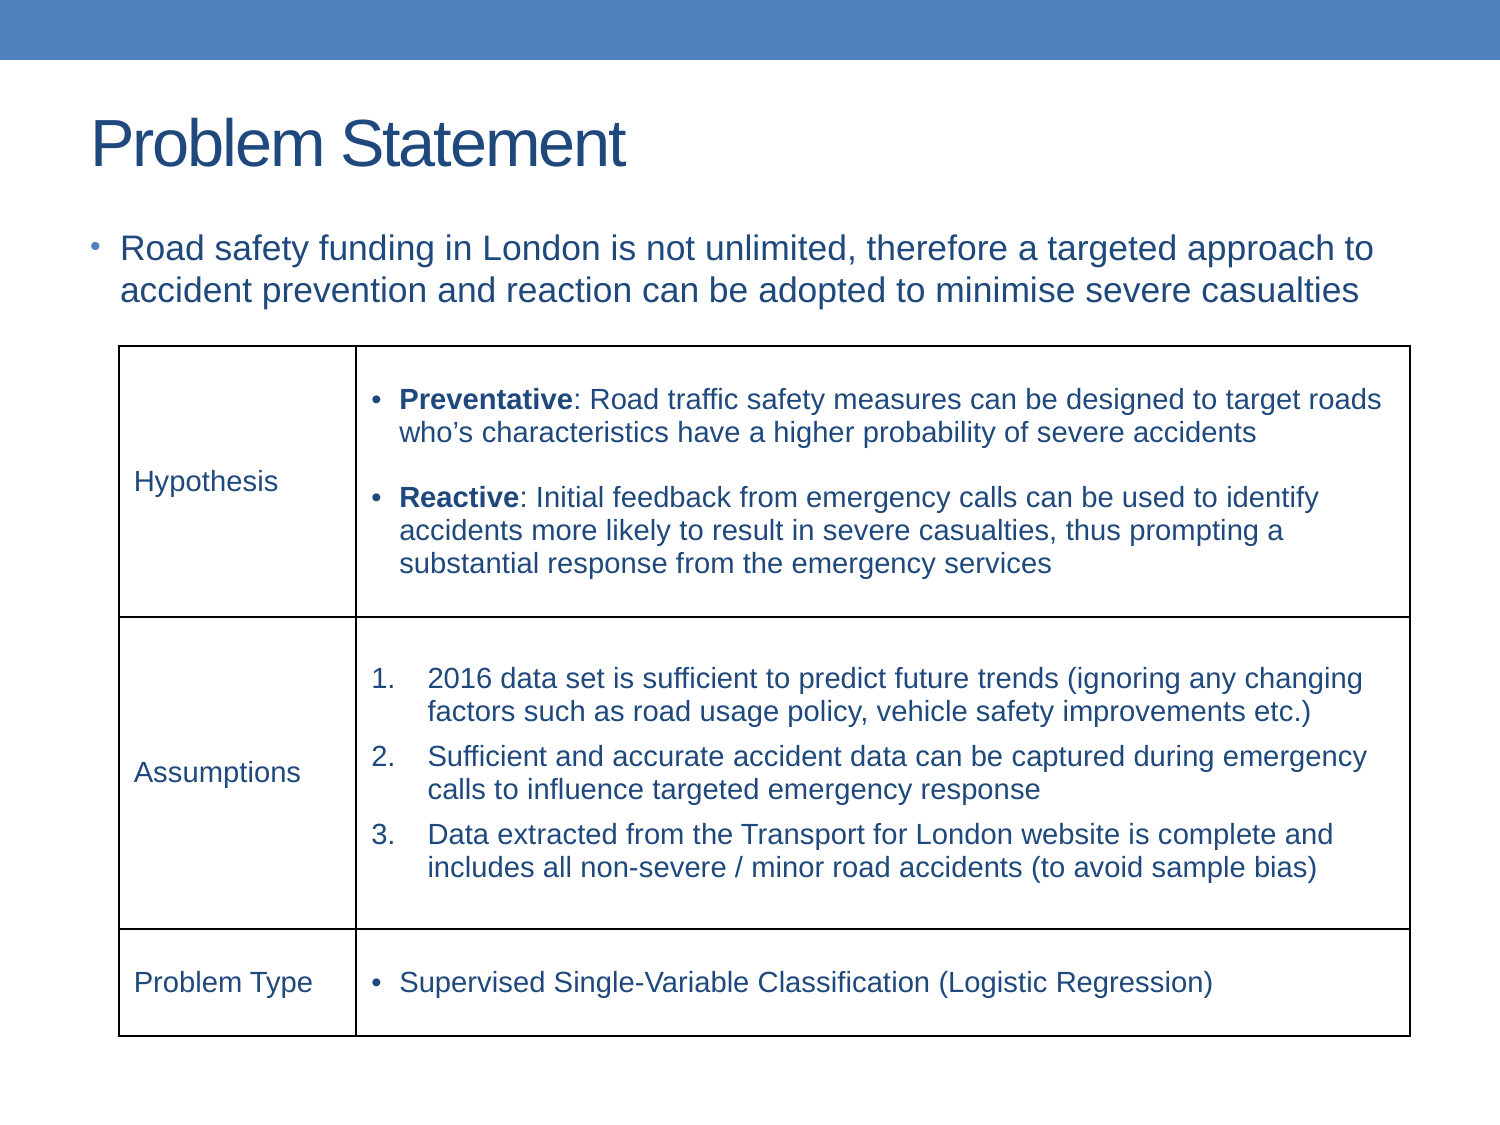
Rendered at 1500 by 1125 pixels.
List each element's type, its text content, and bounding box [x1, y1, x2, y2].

title Problem Statement [75, 61, 1425, 225]
list Road safety funding in London is not unlimited, therefore a targeted approach to accident prevention and reaction can be adopted to minimise severe casualties [75, 225, 1425, 1018]
table_cell Assumptions [120, 618, 355, 928]
table_header Hypothesis [120, 347, 355, 616]
table_cell Problem Type [120, 930, 355, 1035]
table_cell Supervised Single-Variable Classification (Logistic Regression) [357, 930, 1409, 1035]
table_cell 2016 data set is sufficient to predict future trends (ignoring any changing factors such as road usage policy, vehicle safety improvements etc.) Sufficient and accurate accident data can be captured during emergency calls to influence targeted emergency response Data extracted from the Transport for London website is complete and includes all non-severe / minor road accidents (to avoid sample bias) [357, 618, 1409, 928]
table_header Preventative: Road traffic safety measures can be designed to target roads who’s characteristics have a higher probability of severe accidents Reactive: Initial feedback from emergency calls can be used to identify accidents more likely to result in severe casualties, thus prompting a substantial response from the emergency services [357, 347, 1409, 616]
